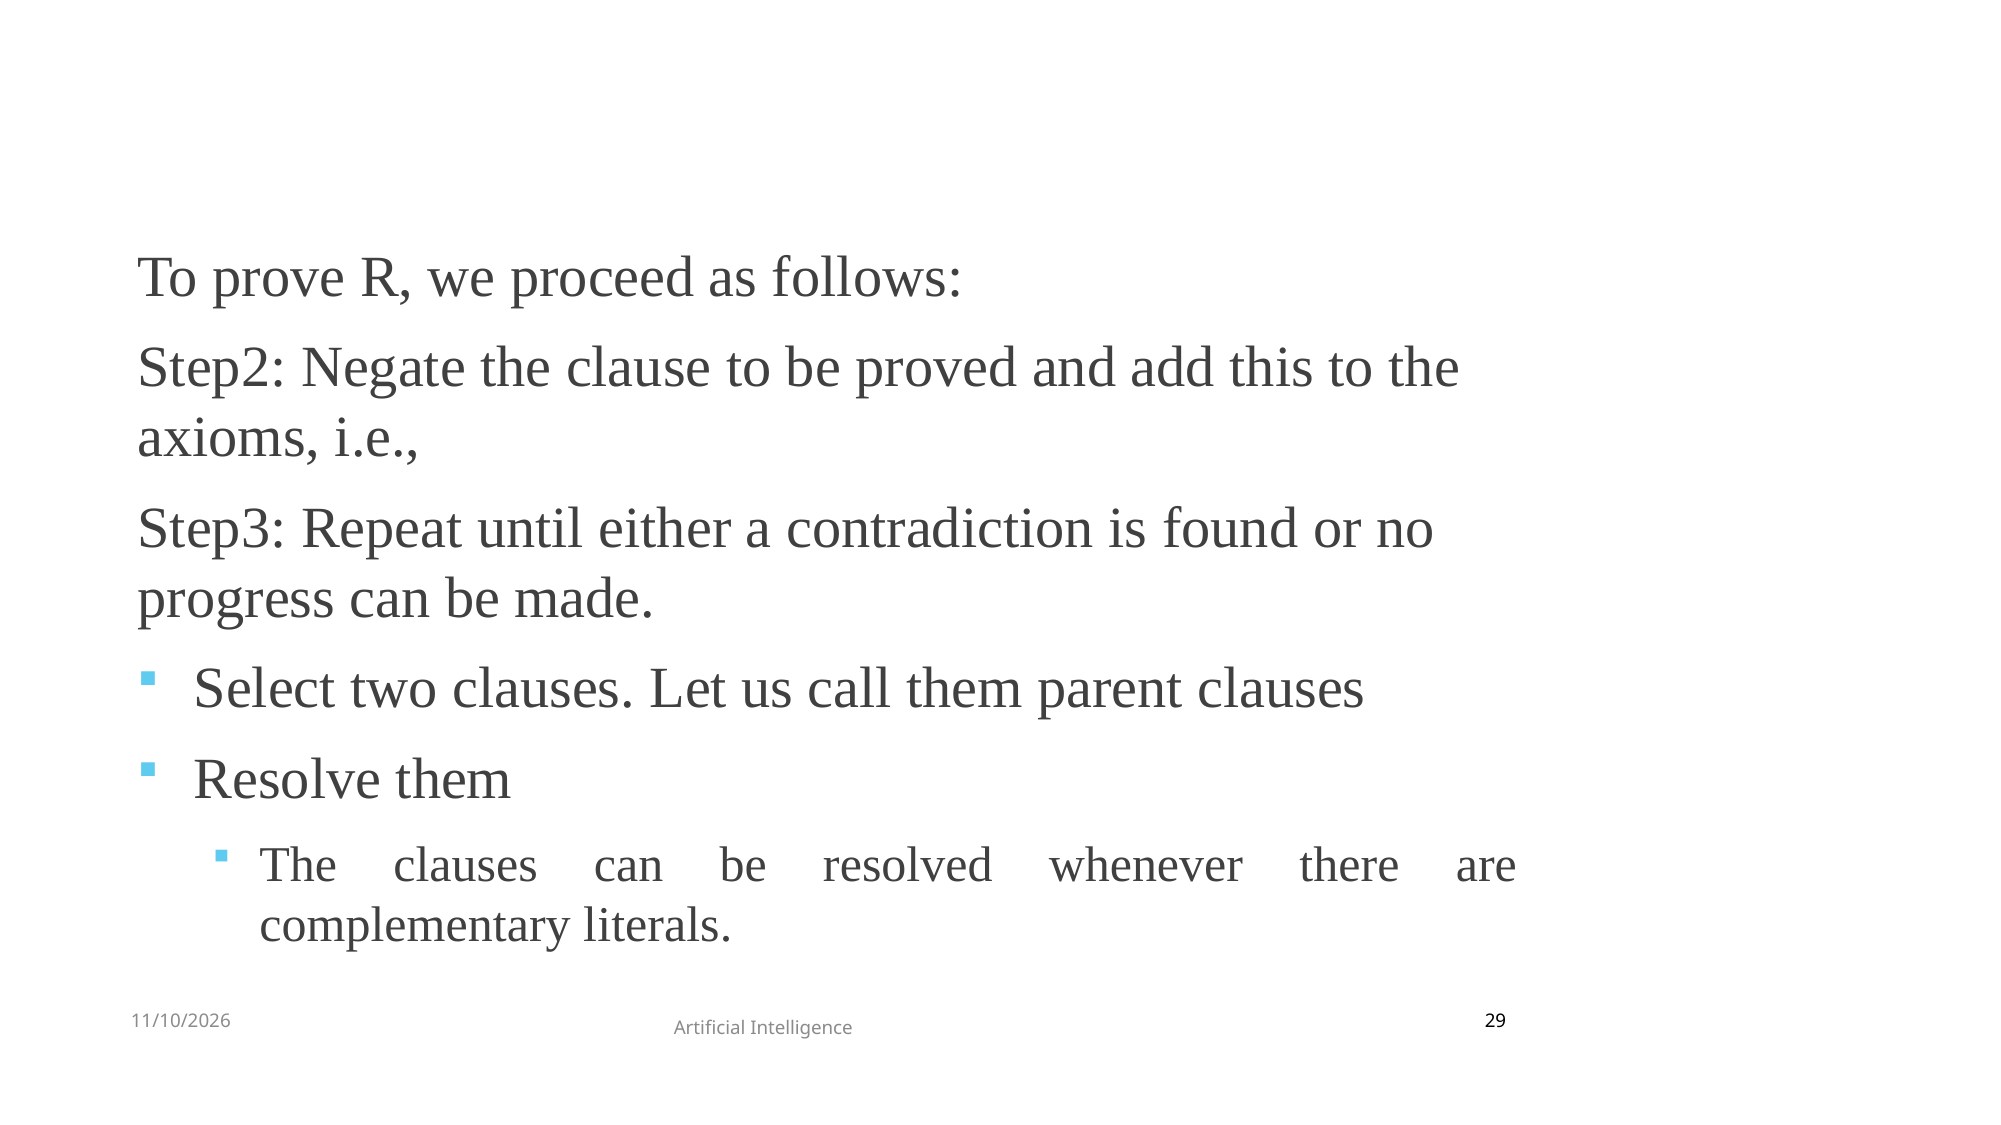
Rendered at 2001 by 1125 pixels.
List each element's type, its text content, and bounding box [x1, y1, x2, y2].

footer Artificial Intelligence [658, 998, 997, 1059]
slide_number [111, 991, 246, 1051]
slide_number 29 [1409, 991, 1522, 1051]
